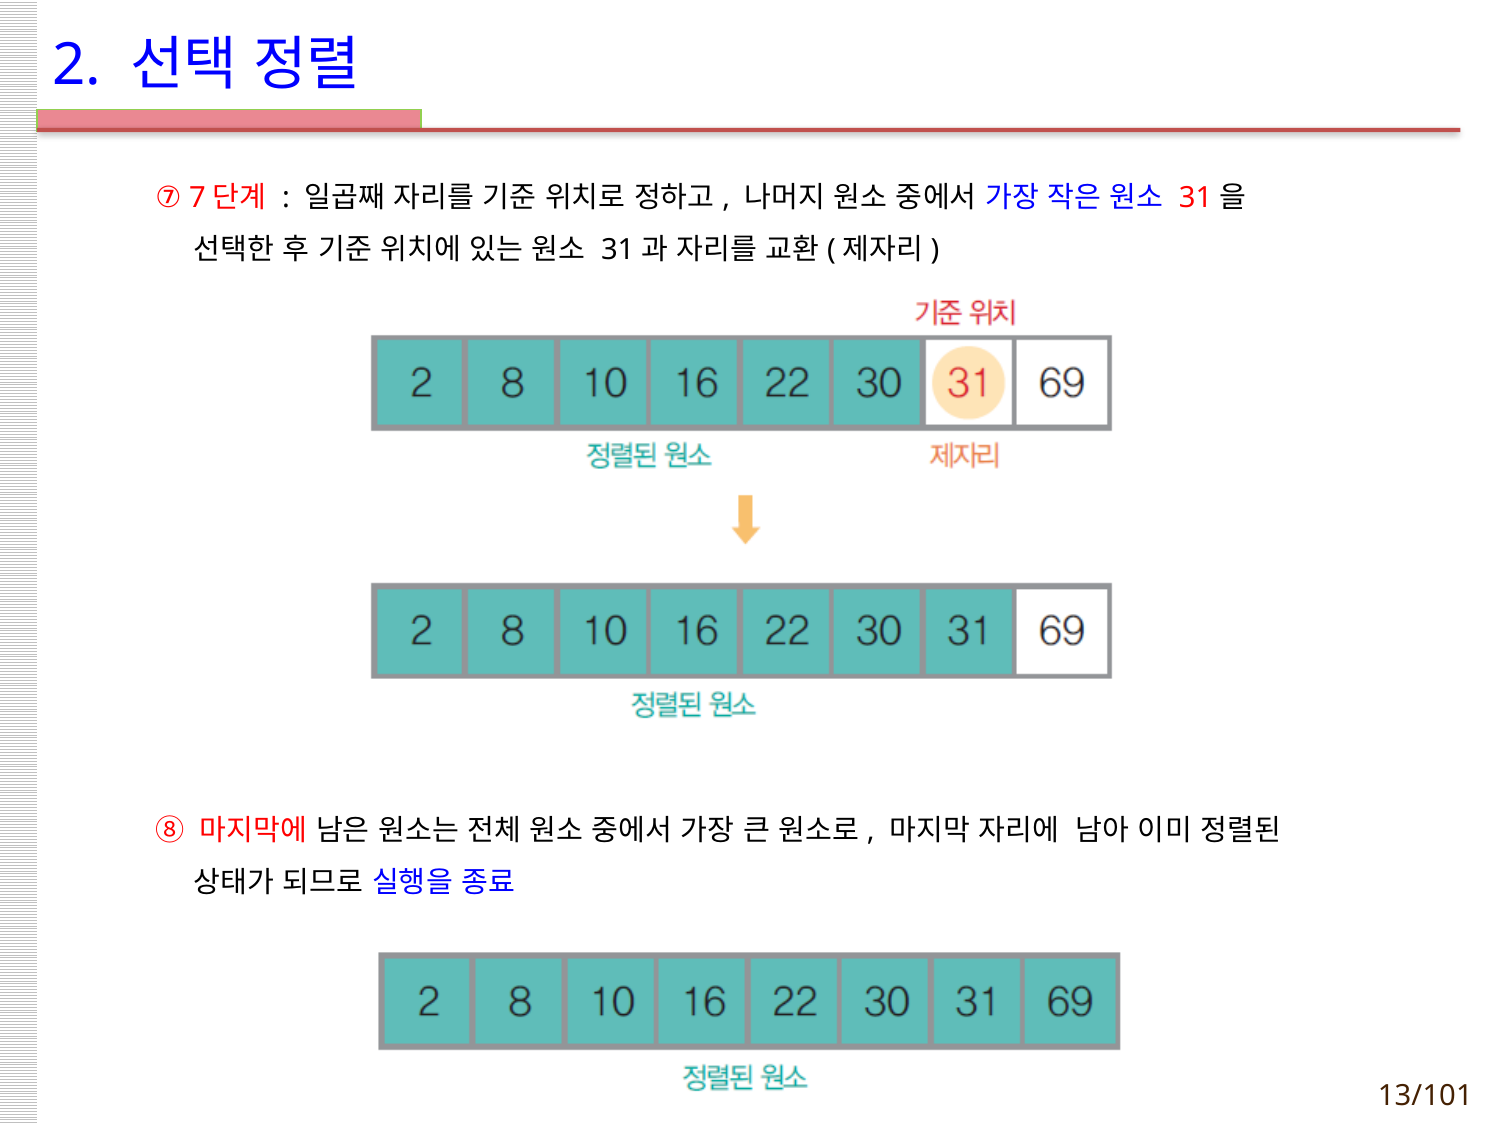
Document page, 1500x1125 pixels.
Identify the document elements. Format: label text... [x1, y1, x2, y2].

picture [361, 290, 1146, 726]
title 2. 선택 정렬 [37, 13, 1278, 109]
list ⑦ 7단계 : 일곱째 자리를 기준 위치로 정하고, 나머지 원소 중에서 가장 작은 원소 31을 선택한 후 기준 위치에 있는 원소 31과 자리를 교환(제자리) ⑧ 마지막에 남은 원소는 전체 원소 중에서 가장 큰 원소로, 마지막 자리에 남아 이미 정렬된 상태가 되므로 실행을 종료 [37, 152, 1463, 1091]
picture [374, 940, 1133, 1099]
